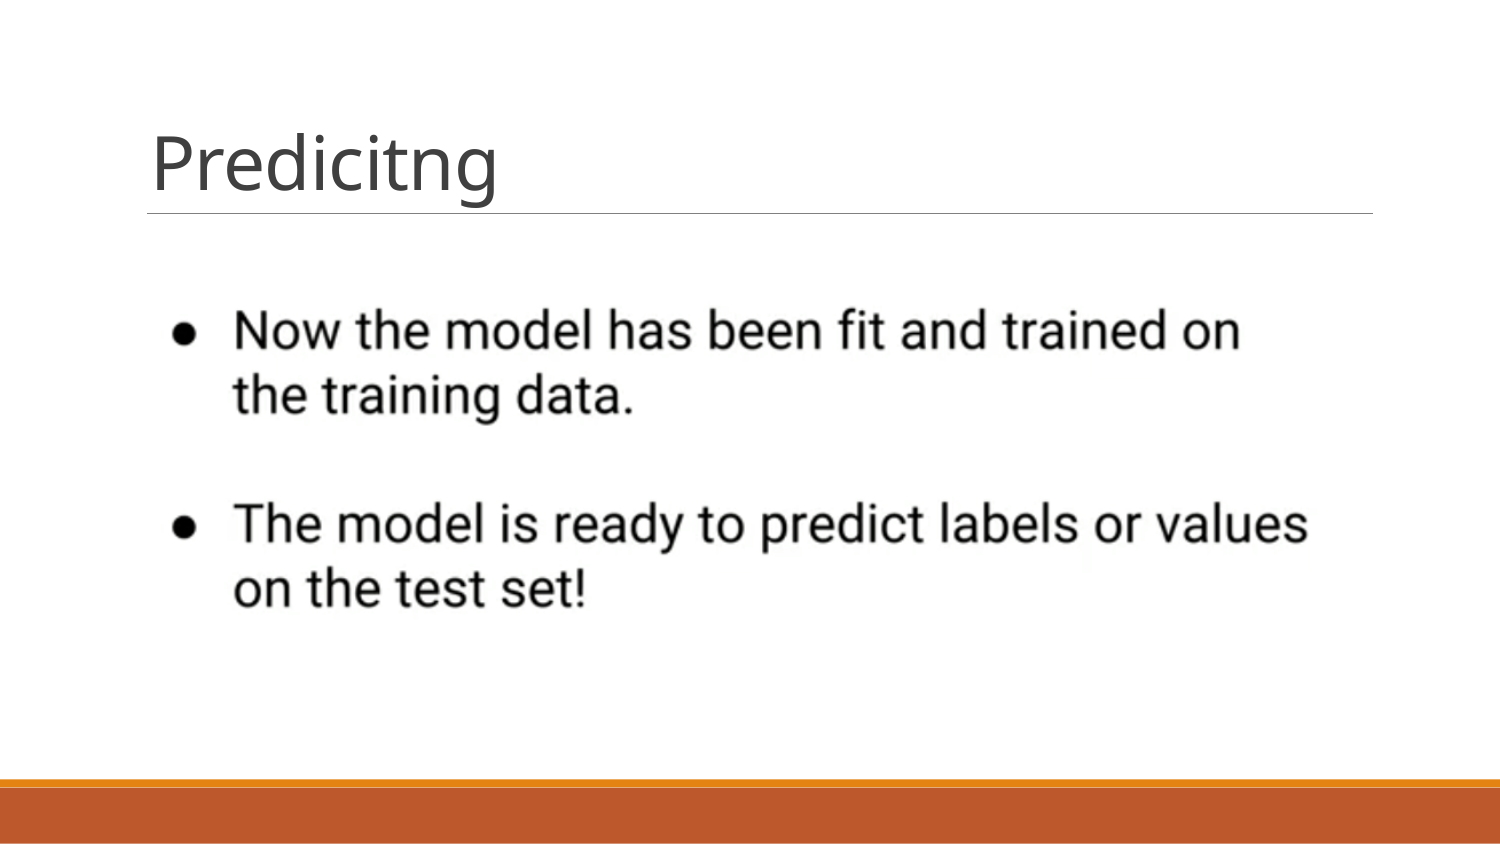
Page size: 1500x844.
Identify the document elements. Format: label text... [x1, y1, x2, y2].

title Predicitng [135, 35, 1373, 214]
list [134, 261, 1373, 688]
